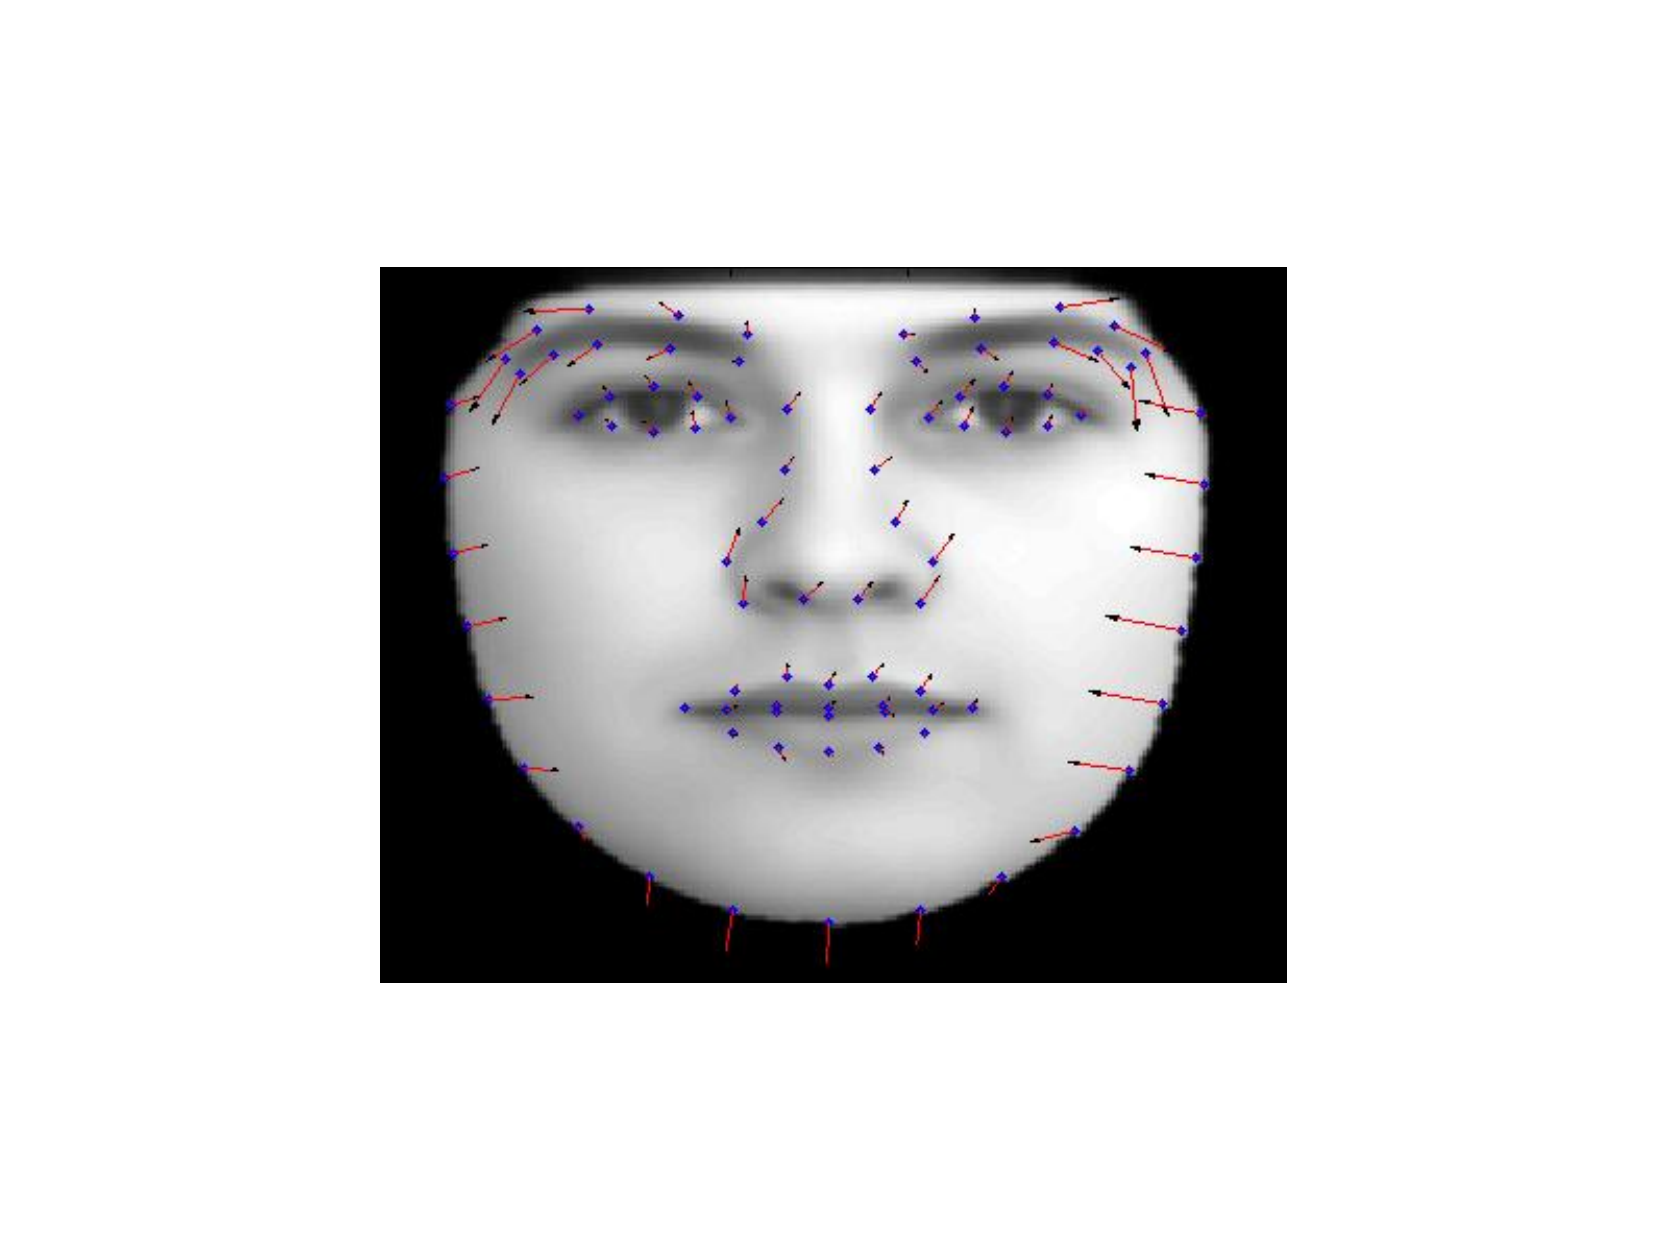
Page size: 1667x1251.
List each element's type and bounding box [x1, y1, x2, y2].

picture [379, 267, 1287, 983]
